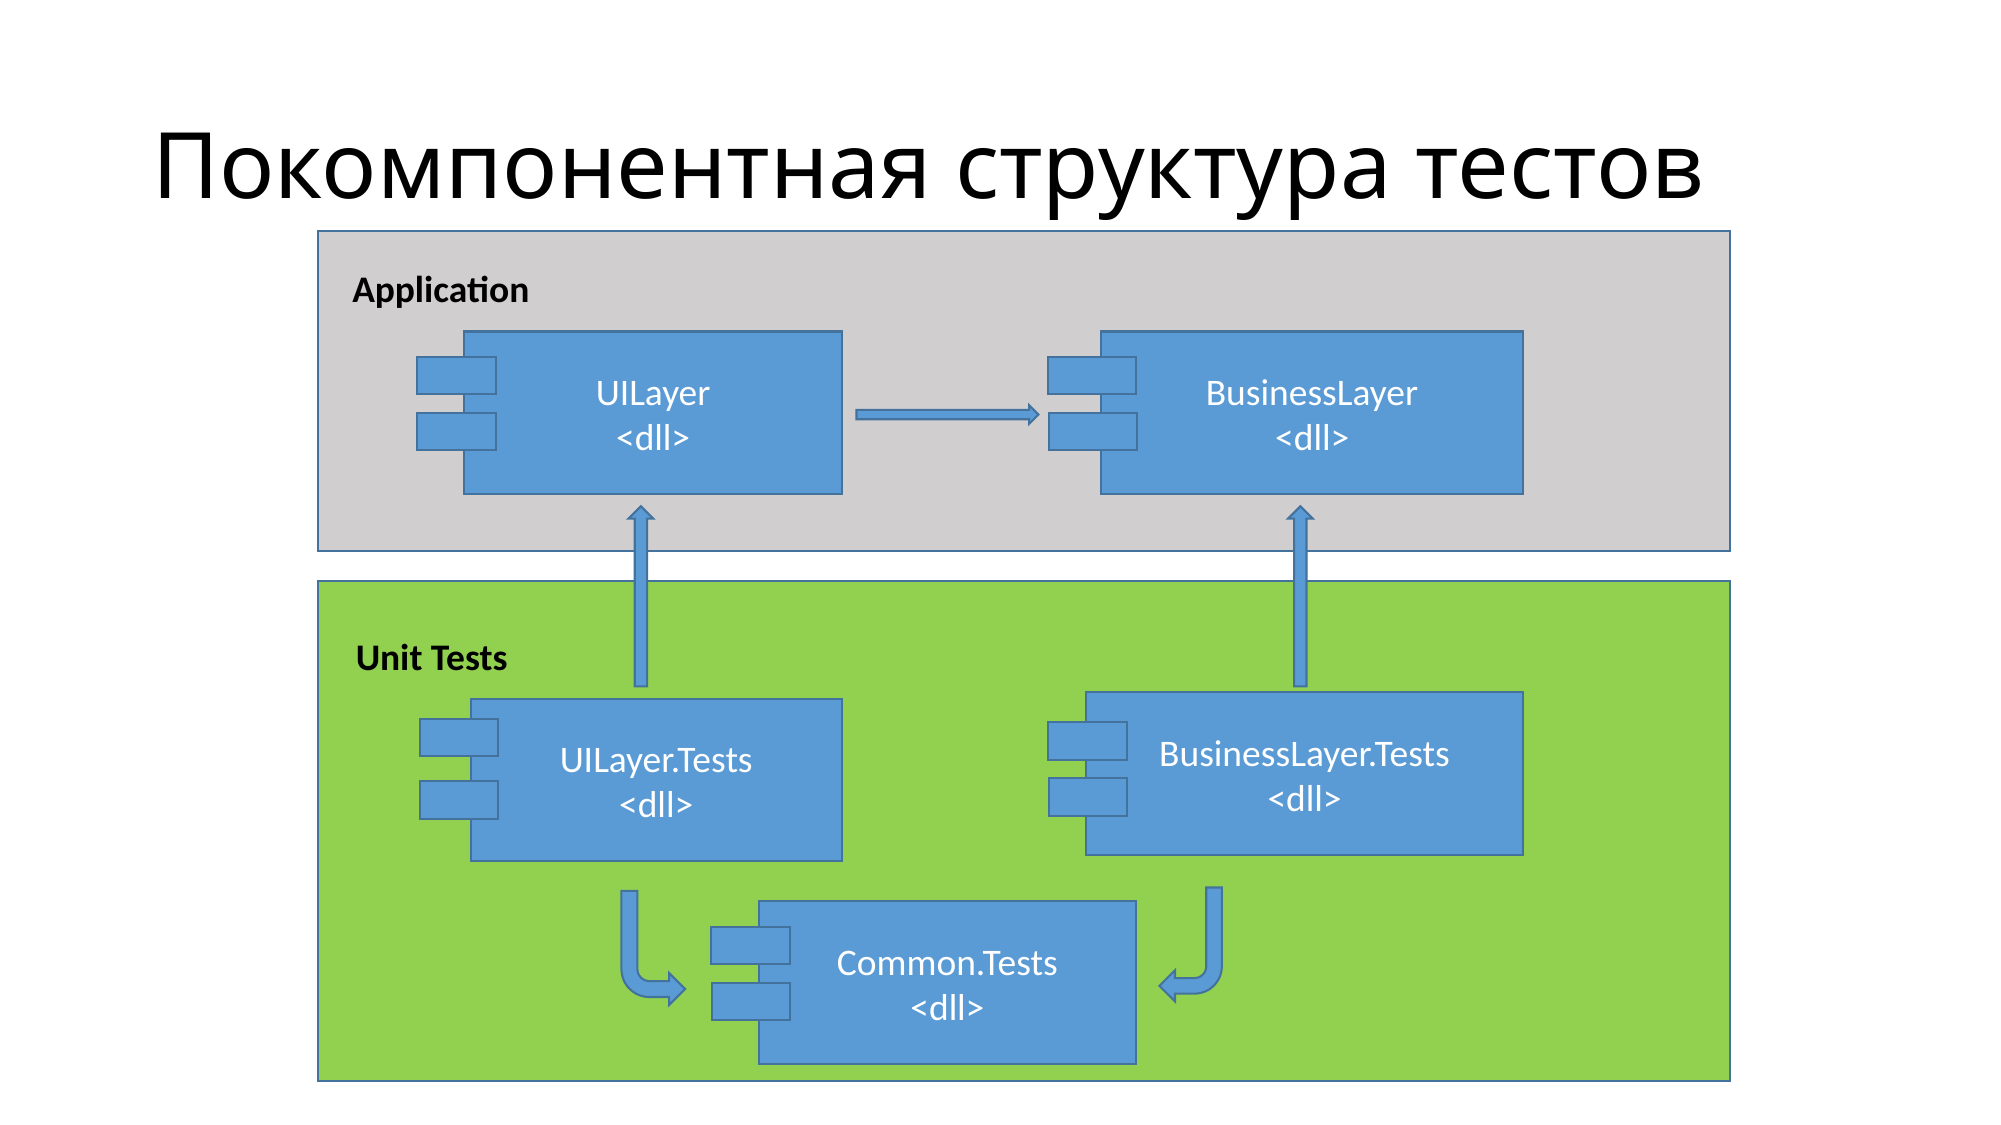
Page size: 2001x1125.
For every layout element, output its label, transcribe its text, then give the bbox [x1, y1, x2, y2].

text_box [419, 780, 499, 820]
text_box [1047, 721, 1128, 761]
text_box UILayer.Tests <dll> [470, 698, 843, 862]
text_box [419, 718, 499, 757]
text_box [1157, 886, 1223, 1004]
text_box Unit Tests [341, 625, 629, 686]
text_box [633, 552, 649, 688]
text_box [317, 580, 1731, 1082]
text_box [417, 331, 1524, 494]
text_box [1048, 777, 1128, 817]
text_box BusinessLayer.Tests <dll> [1085, 691, 1524, 856]
title Покомпонентная структура тестов [137, 59, 1863, 278]
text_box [711, 901, 1137, 1064]
text_box [1293, 552, 1308, 688]
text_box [317, 230, 1731, 552]
text_box [620, 889, 687, 1008]
